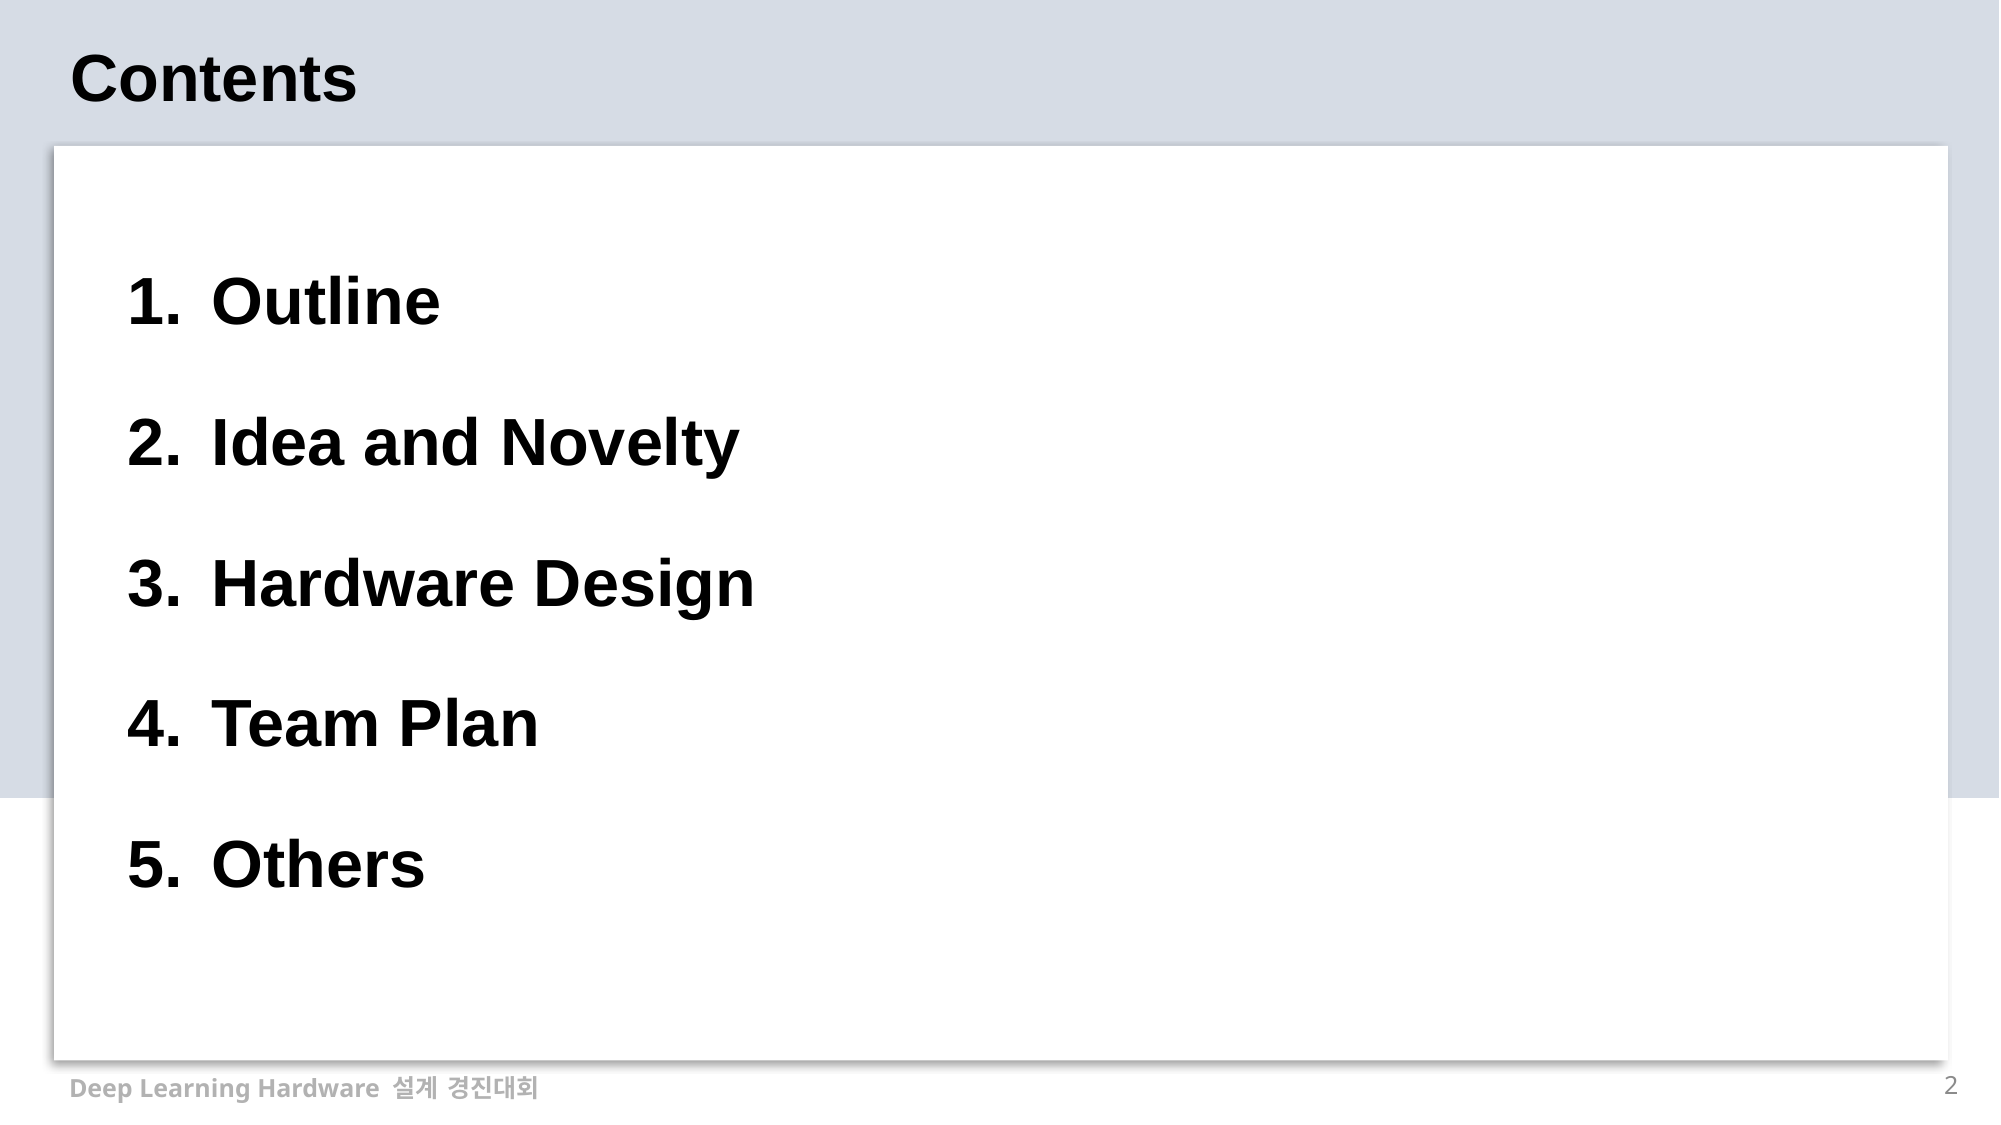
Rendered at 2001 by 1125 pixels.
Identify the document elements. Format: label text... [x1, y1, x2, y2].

text_box Contents [55, 27, 375, 122]
footer Deep Learning Hardware 설계 경진대회 [54, 1057, 730, 1118]
slide_number 2 [1523, 1056, 1974, 1117]
text_box Outline Idea and Novelty Hardware Design Team Plan Others [112, 210, 1388, 943]
